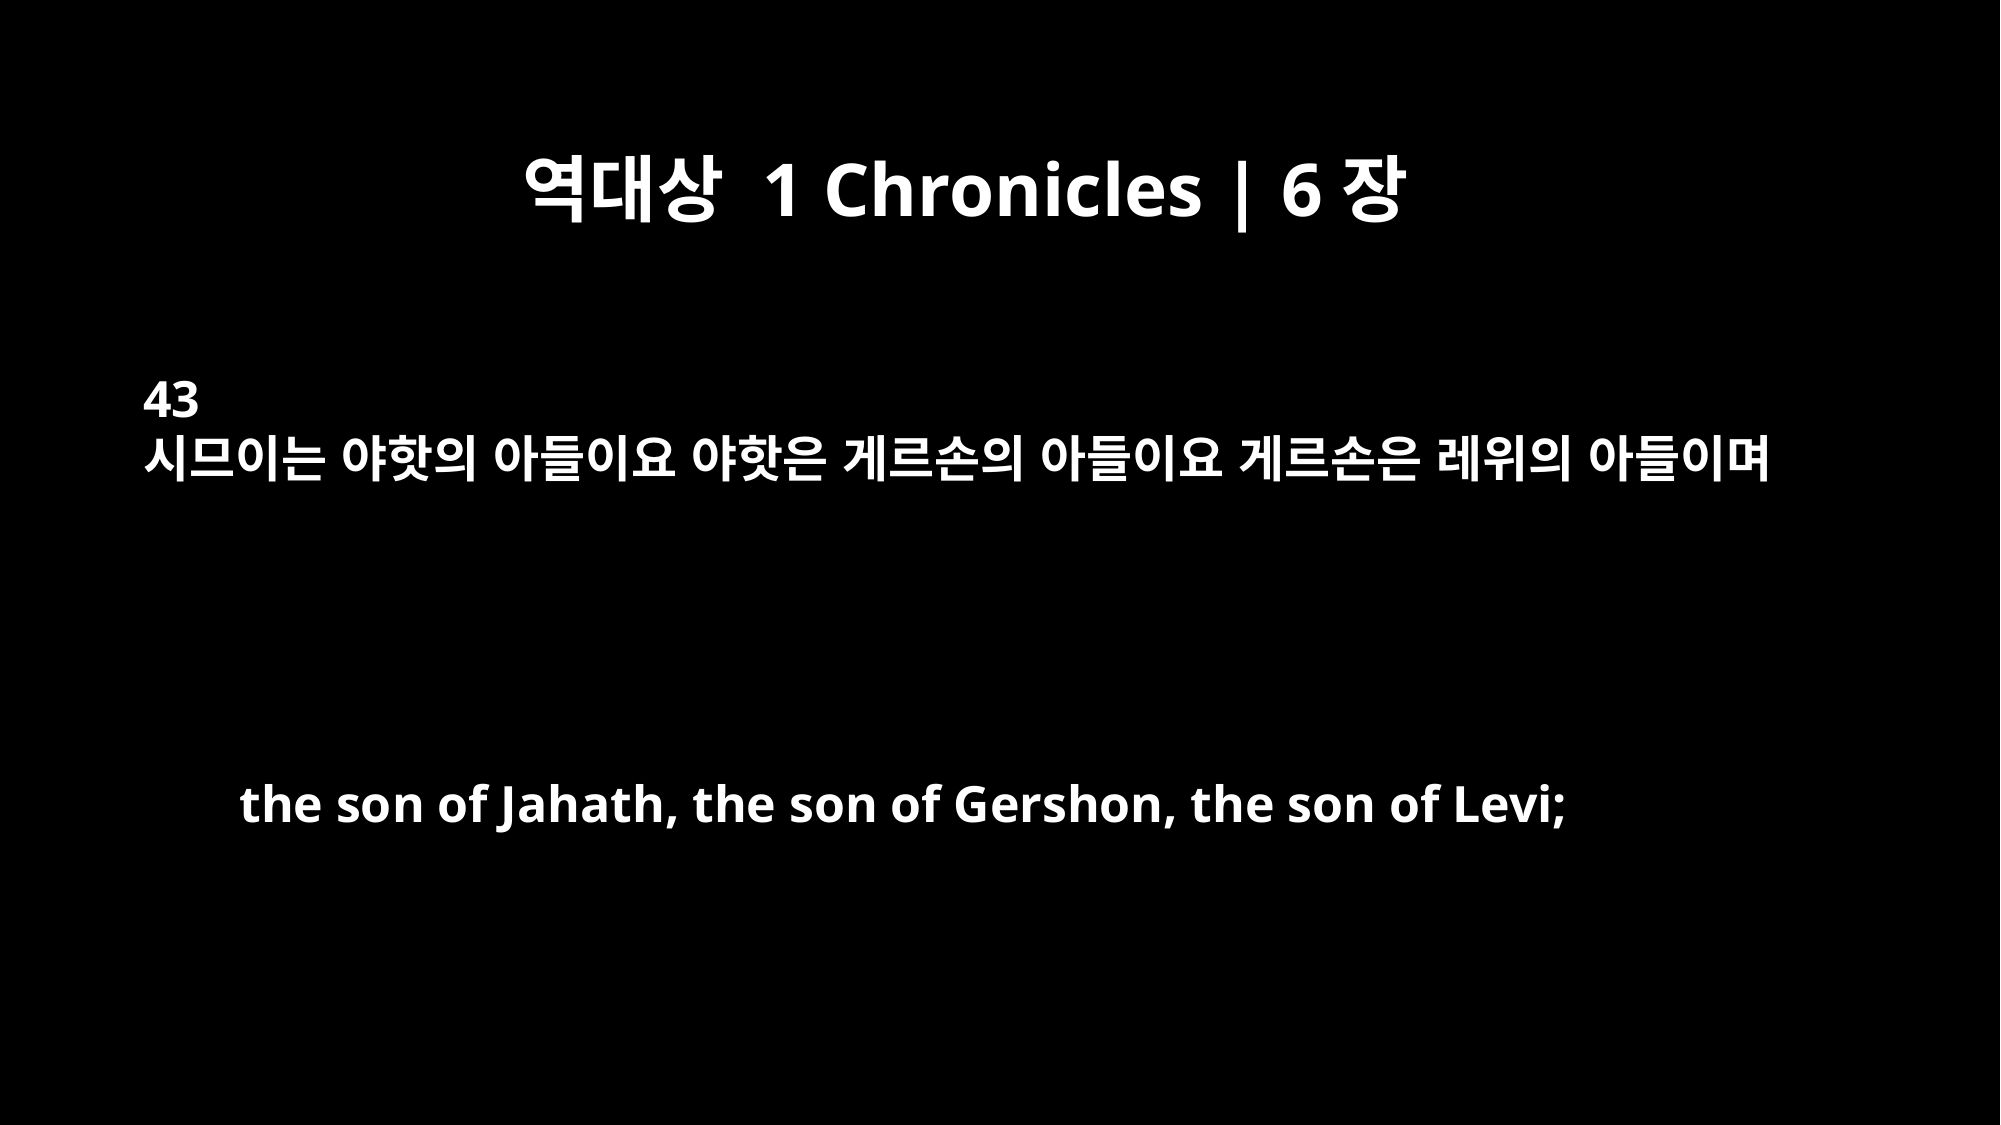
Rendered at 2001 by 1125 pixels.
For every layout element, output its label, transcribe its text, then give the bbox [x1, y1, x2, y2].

text_box the son of Jahath, the son of Gershon, the son of Levi; [224, 764, 1583, 840]
text_box 43 시므이는 야핫의 아들이요 야핫은 게르손의 아들이요 게르손은 레위의 아들이며 [128, 359, 1789, 495]
text_box 역대상 1 Chronicles | 6장 [507, 136, 1424, 239]
